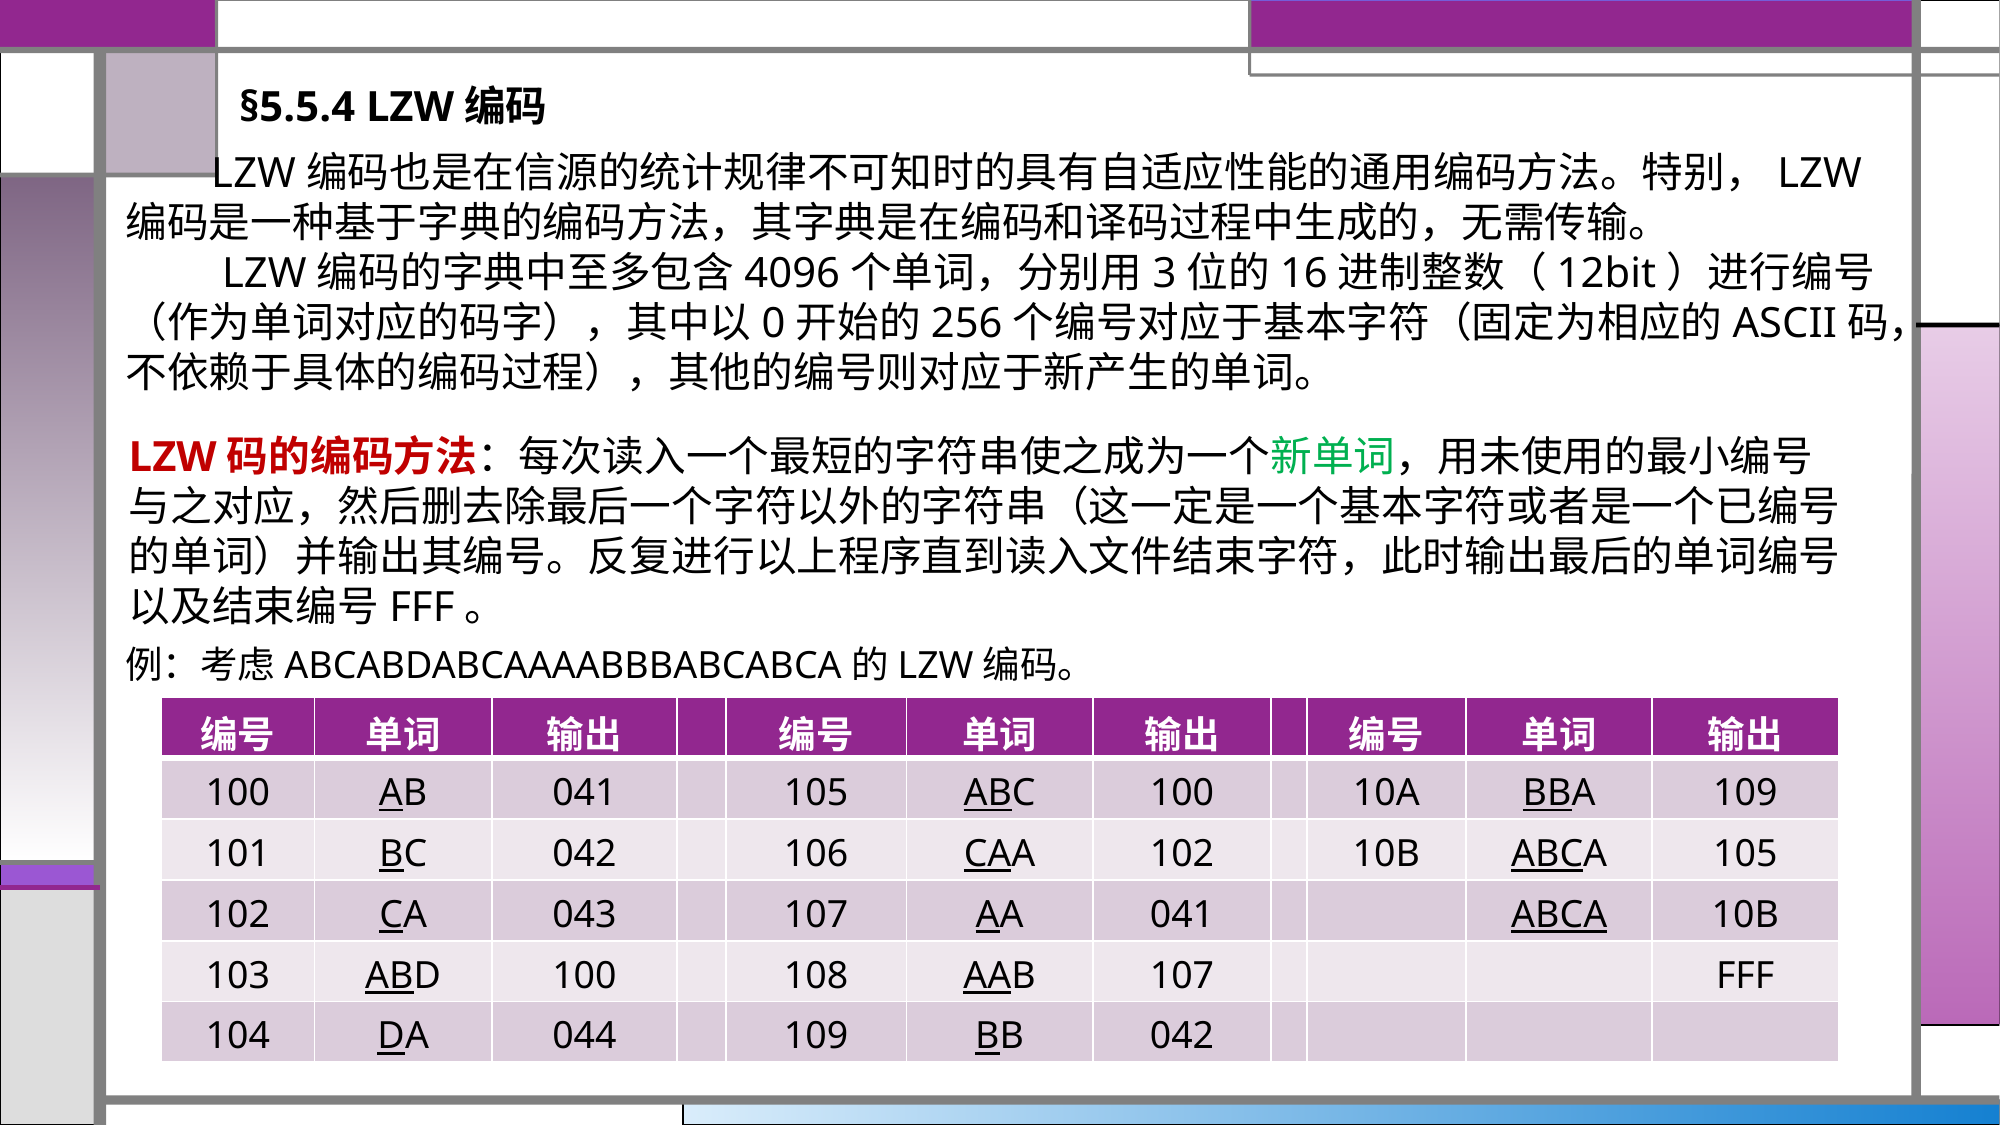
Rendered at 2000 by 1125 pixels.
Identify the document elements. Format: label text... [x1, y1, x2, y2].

text_box LZW码的编码方法：每次读入一个最短的字符串使之成为一个新单词，用未使用的最小编号与之对应，然后删去除最后一个字符以外的字符串（这一定是一个基本字符或者是一个已编号的单词）并输出其编号。反复进行以上程序直到读入文件结束字符，此时输出最后的单词编号以及结束编号FFF。 [110, 422, 1859, 637]
text_box 例：考虑ABCABDABCAAAABBBABCABCA的LZW编码。 [110, 633, 1109, 693]
text_box LZW编码也是在信源的统计规律不可知时的具有自适应性能的通用编码方法。特别，LZW编码是一种基于字典的编码方法，其字典是在编码和译码过程中生成的，无需传输。 LZW编码的字典中至多包含4096个单词，分别用3位的16进制整数（12bit）进行编号（作为单词对应的码字），其中以0开始的256个编号对应于基本字符（固定为相应的ASCII码，不依赖于具体的编码过程），其他的编号则对应于新产生的单词。 [110, 138, 1910, 404]
text_box §5.5.4 LZW编码 [208, 72, 579, 137]
